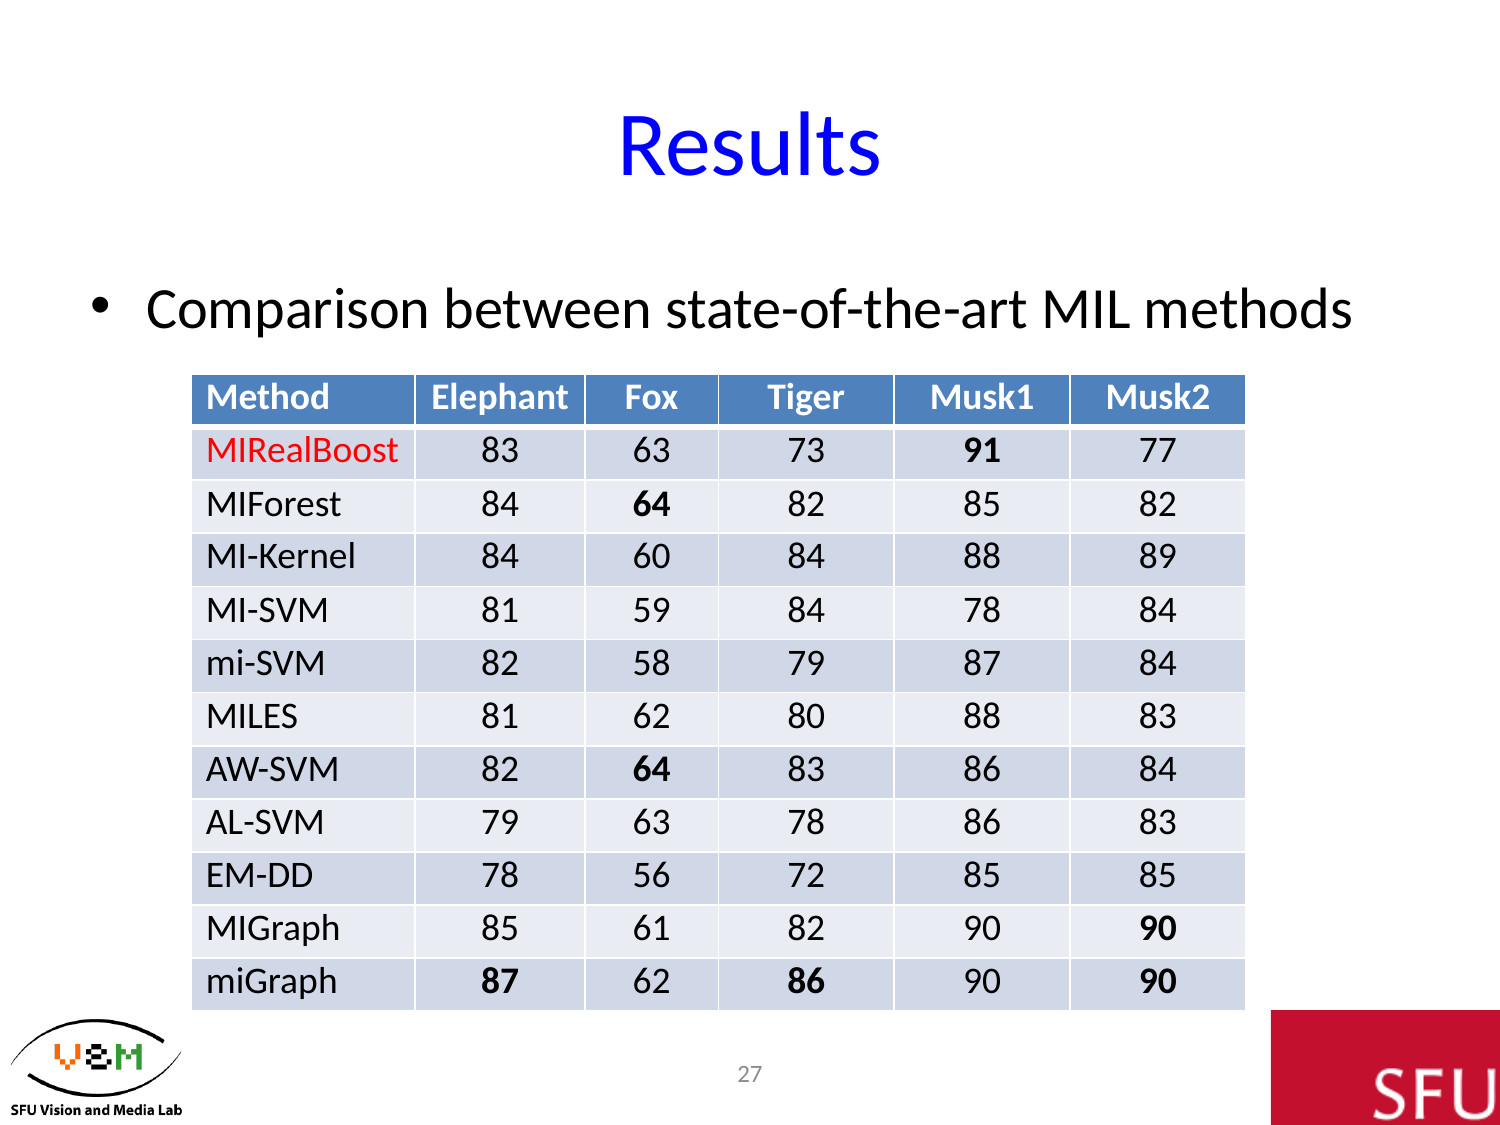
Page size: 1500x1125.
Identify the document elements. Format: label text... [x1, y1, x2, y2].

table_cell miGraph [192, 959, 414, 1010]
table_cell 59 [586, 587, 718, 639]
table_cell 72 [719, 853, 893, 904]
table_cell 77 [1071, 430, 1245, 479]
table_cell 90 [895, 906, 1069, 957]
table_cell 85 [416, 906, 584, 957]
table_cell 62 [586, 693, 718, 745]
table_cell MI-Kernel [192, 534, 414, 586]
table_cell 88 [895, 534, 1069, 586]
table_cell MI-SVM [192, 587, 414, 639]
table_cell 82 [1071, 481, 1245, 532]
table_cell 78 [719, 800, 893, 851]
table_cell 82 [719, 481, 893, 532]
table_cell 84 [719, 587, 893, 639]
table_cell 85 [895, 853, 1069, 904]
table_header Elephant [416, 375, 584, 424]
slide_number 27 [575, 1042, 925, 1103]
table_cell 78 [895, 587, 1069, 639]
table_cell 84 [719, 534, 893, 586]
table_cell 82 [416, 747, 584, 798]
table_cell MILES [192, 693, 414, 745]
table_header Musk1 [895, 375, 1069, 424]
table_cell EM-DD [192, 853, 414, 904]
table_cell 56 [586, 853, 718, 904]
table_header Fox [586, 375, 718, 424]
table_header Tiger [719, 375, 893, 424]
table_cell 84 [416, 481, 584, 532]
table_cell 90 [895, 959, 1069, 1010]
table_cell 84 [1071, 747, 1245, 798]
table_cell 58 [586, 640, 718, 692]
table_cell 86 [719, 959, 893, 1010]
table_cell 62 [586, 959, 718, 1010]
table_cell 89 [1071, 534, 1245, 586]
table_cell 81 [416, 587, 584, 639]
table_header Method [192, 375, 414, 424]
table_cell 82 [416, 640, 584, 692]
table_cell 64 [586, 481, 718, 532]
title Results [75, 45, 1425, 233]
table_cell 84 [1071, 587, 1245, 639]
table_cell 90 [1071, 959, 1245, 1010]
table_cell 60 [586, 534, 718, 586]
table_cell 82 [719, 906, 893, 957]
table_cell 88 [895, 693, 1069, 745]
table_header Musk2 [1071, 375, 1245, 424]
table_cell mi-SVM [192, 640, 414, 692]
table_cell 61 [586, 906, 718, 957]
table_cell MIForest [192, 481, 414, 532]
table_cell 87 [895, 640, 1069, 692]
table_cell 83 [719, 747, 893, 798]
table_cell 83 [416, 430, 584, 479]
table_cell AL-SVM [192, 800, 414, 851]
list Comparison between state-of-the-art MIL methods [75, 262, 1425, 1005]
table_cell 87 [416, 959, 584, 1010]
table_cell 83 [1071, 800, 1245, 851]
table_cell 81 [416, 693, 584, 745]
table_cell 63 [586, 800, 718, 851]
table_cell 85 [1071, 853, 1245, 904]
table_cell 84 [416, 534, 584, 586]
picture [0, 1004, 191, 1125]
table_cell 84 [1071, 640, 1245, 692]
table_cell 91 [895, 430, 1069, 479]
table_cell 78 [416, 853, 584, 904]
table_cell 83 [1071, 693, 1245, 745]
table_cell AW-SVM [192, 747, 414, 798]
table_cell 86 [895, 747, 1069, 798]
table_cell 73 [719, 430, 893, 479]
table_cell 90 [1071, 906, 1245, 957]
table_cell 79 [416, 800, 584, 851]
table_cell 86 [895, 800, 1069, 851]
table_cell 79 [719, 640, 893, 692]
table_cell 63 [586, 430, 718, 479]
table_cell MIRealBoost [192, 430, 414, 479]
table_cell MIGraph [192, 906, 414, 957]
table_cell 85 [895, 481, 1069, 532]
table_cell 80 [719, 693, 893, 745]
table_cell 64 [586, 747, 718, 798]
